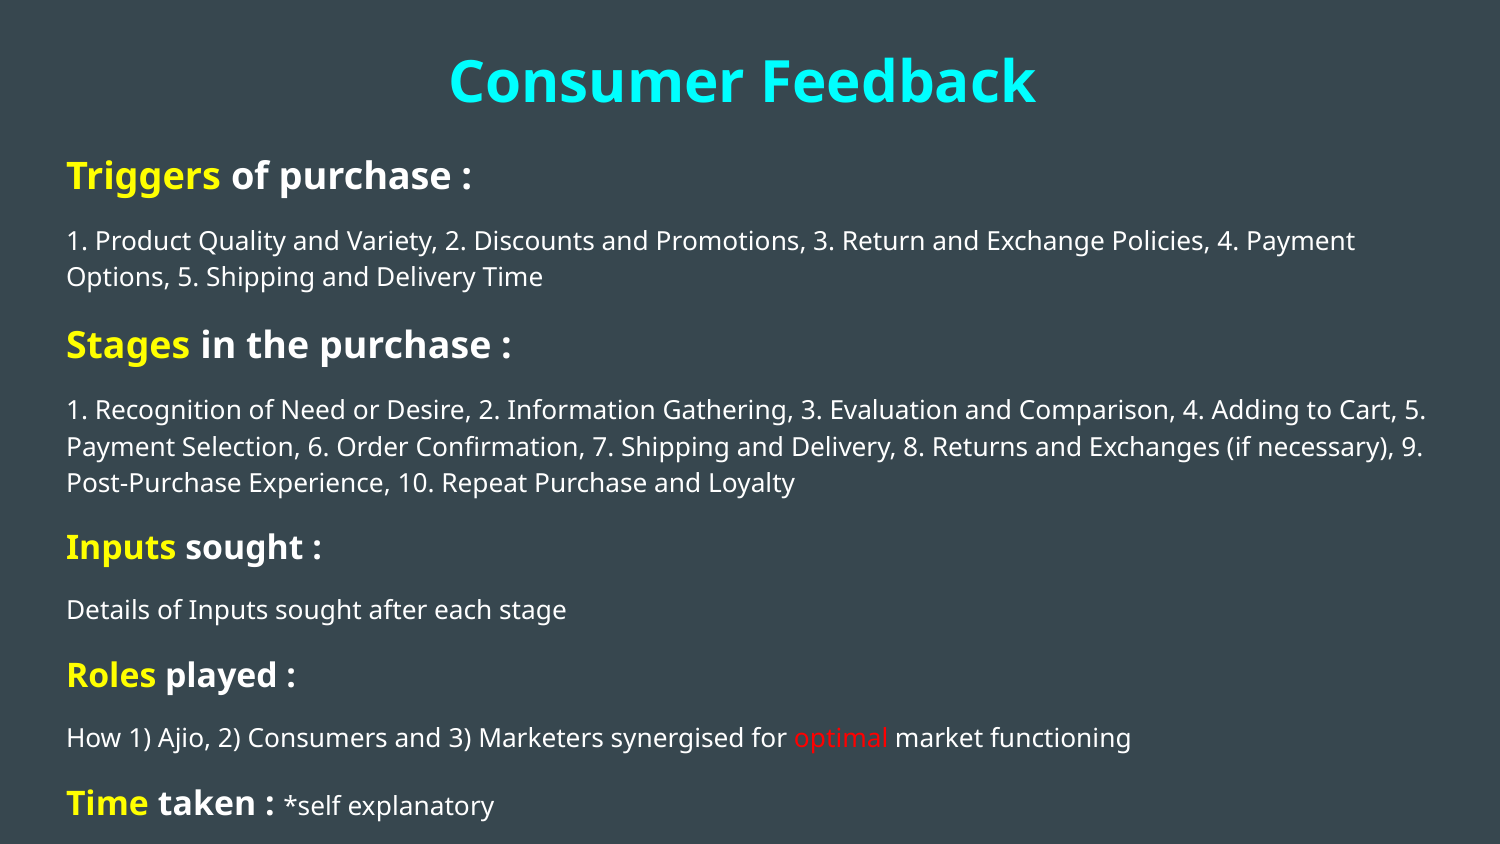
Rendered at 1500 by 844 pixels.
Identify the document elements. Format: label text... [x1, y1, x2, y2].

list Triggers of purchase : 1. Product Quality and Variety, 2. Discounts and Promotions, 3. Return and Exchange Policies, 4. Payment Options, 5. Shipping and Delivery Time Stages in the purchase : 1. Recognition of Need or Desire, 2. Information Gathering, 3. Evaluation and Comparison, 4. Adding to Cart, 5. Payment Selection, 6. Order Confirmation, 7. Shipping and Delivery, 8. Returns and Exchanges (if necessary), 9. Post-Purchase Experience, 10. Repeat Purchase and Loyalty Inputs sought : Details of Inputs sought after each stage Roles played : How 1) Ajio, 2) Consumers and 3) Marketers synergised for optimal market functioning Time taken : *self explanatory [51, 130, 1449, 844]
title Consumer Feedback [51, 28, 1449, 123]
